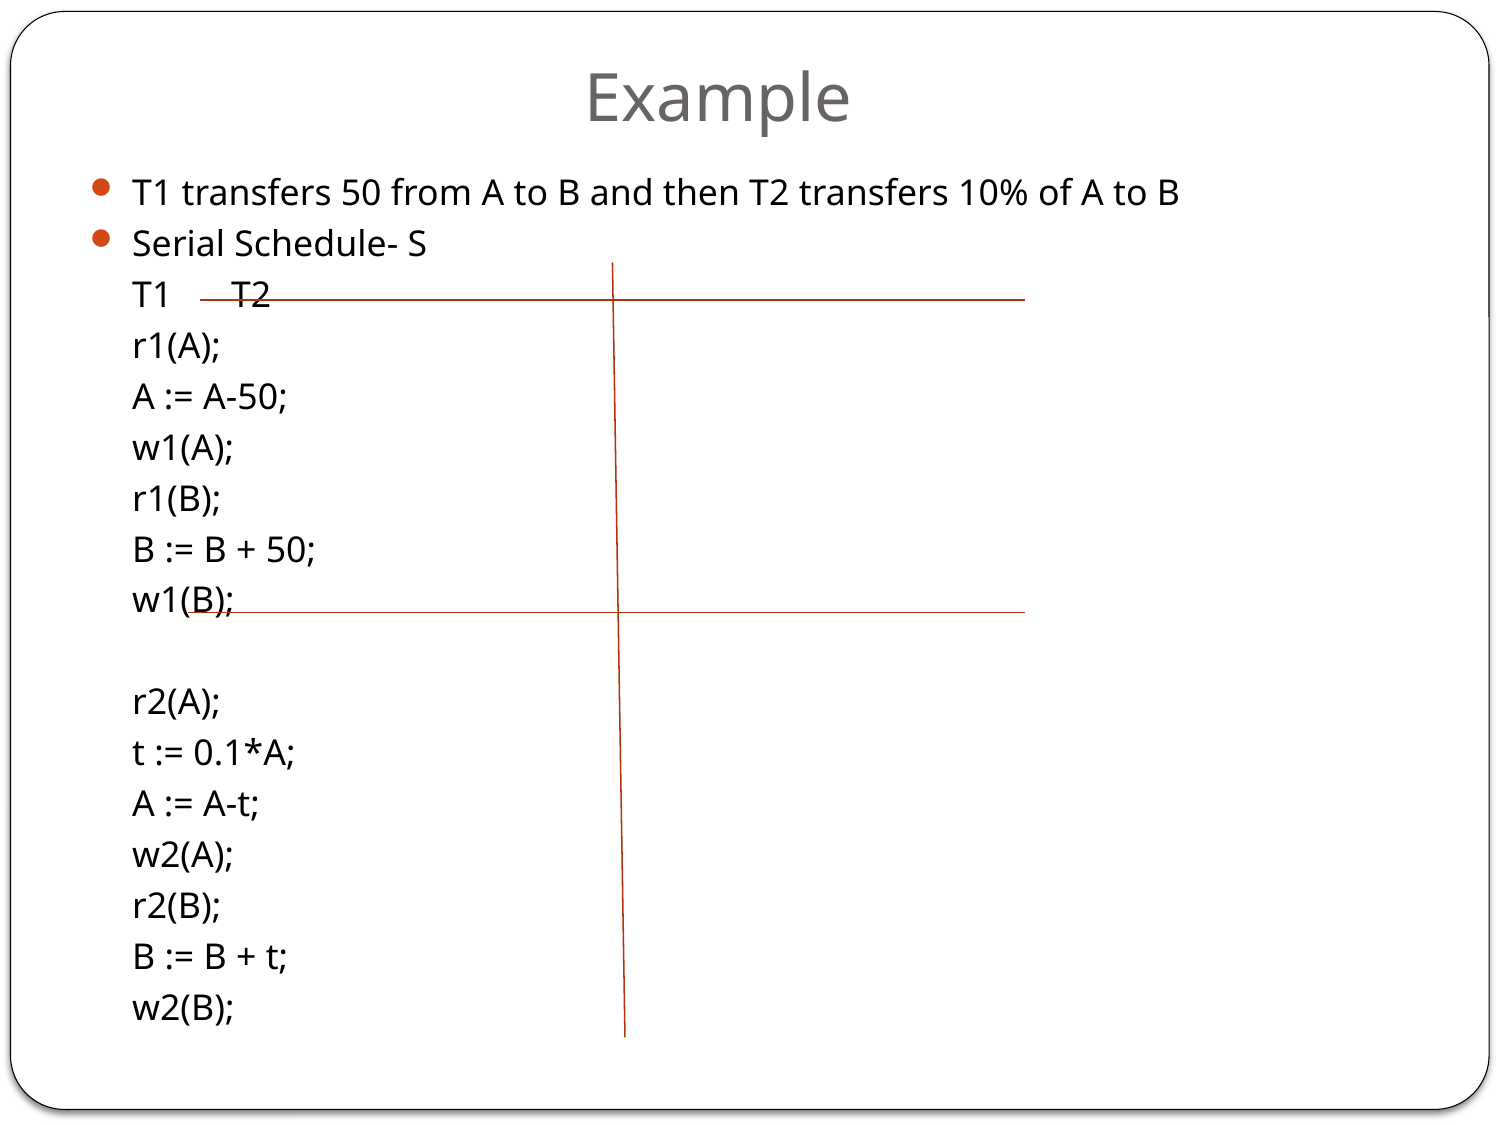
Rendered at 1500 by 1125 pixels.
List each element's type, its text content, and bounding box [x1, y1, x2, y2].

list T1 transfers 50 from A to B and then T2 transfers 10% of A to B Serial Schedule- S T1 T2 r1(A); A := A-50; w1(A); r1(B); B := B + 50; w1(B); r2(A); t := 0.1*A; A := A-t; w2(A); r2(B); B := B + t; w2(B); [75, 162, 1438, 1038]
title Example [50, 37, 1388, 150]
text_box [612, 310, 626, 611]
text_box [612, 262, 626, 299]
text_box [612, 622, 626, 1038]
